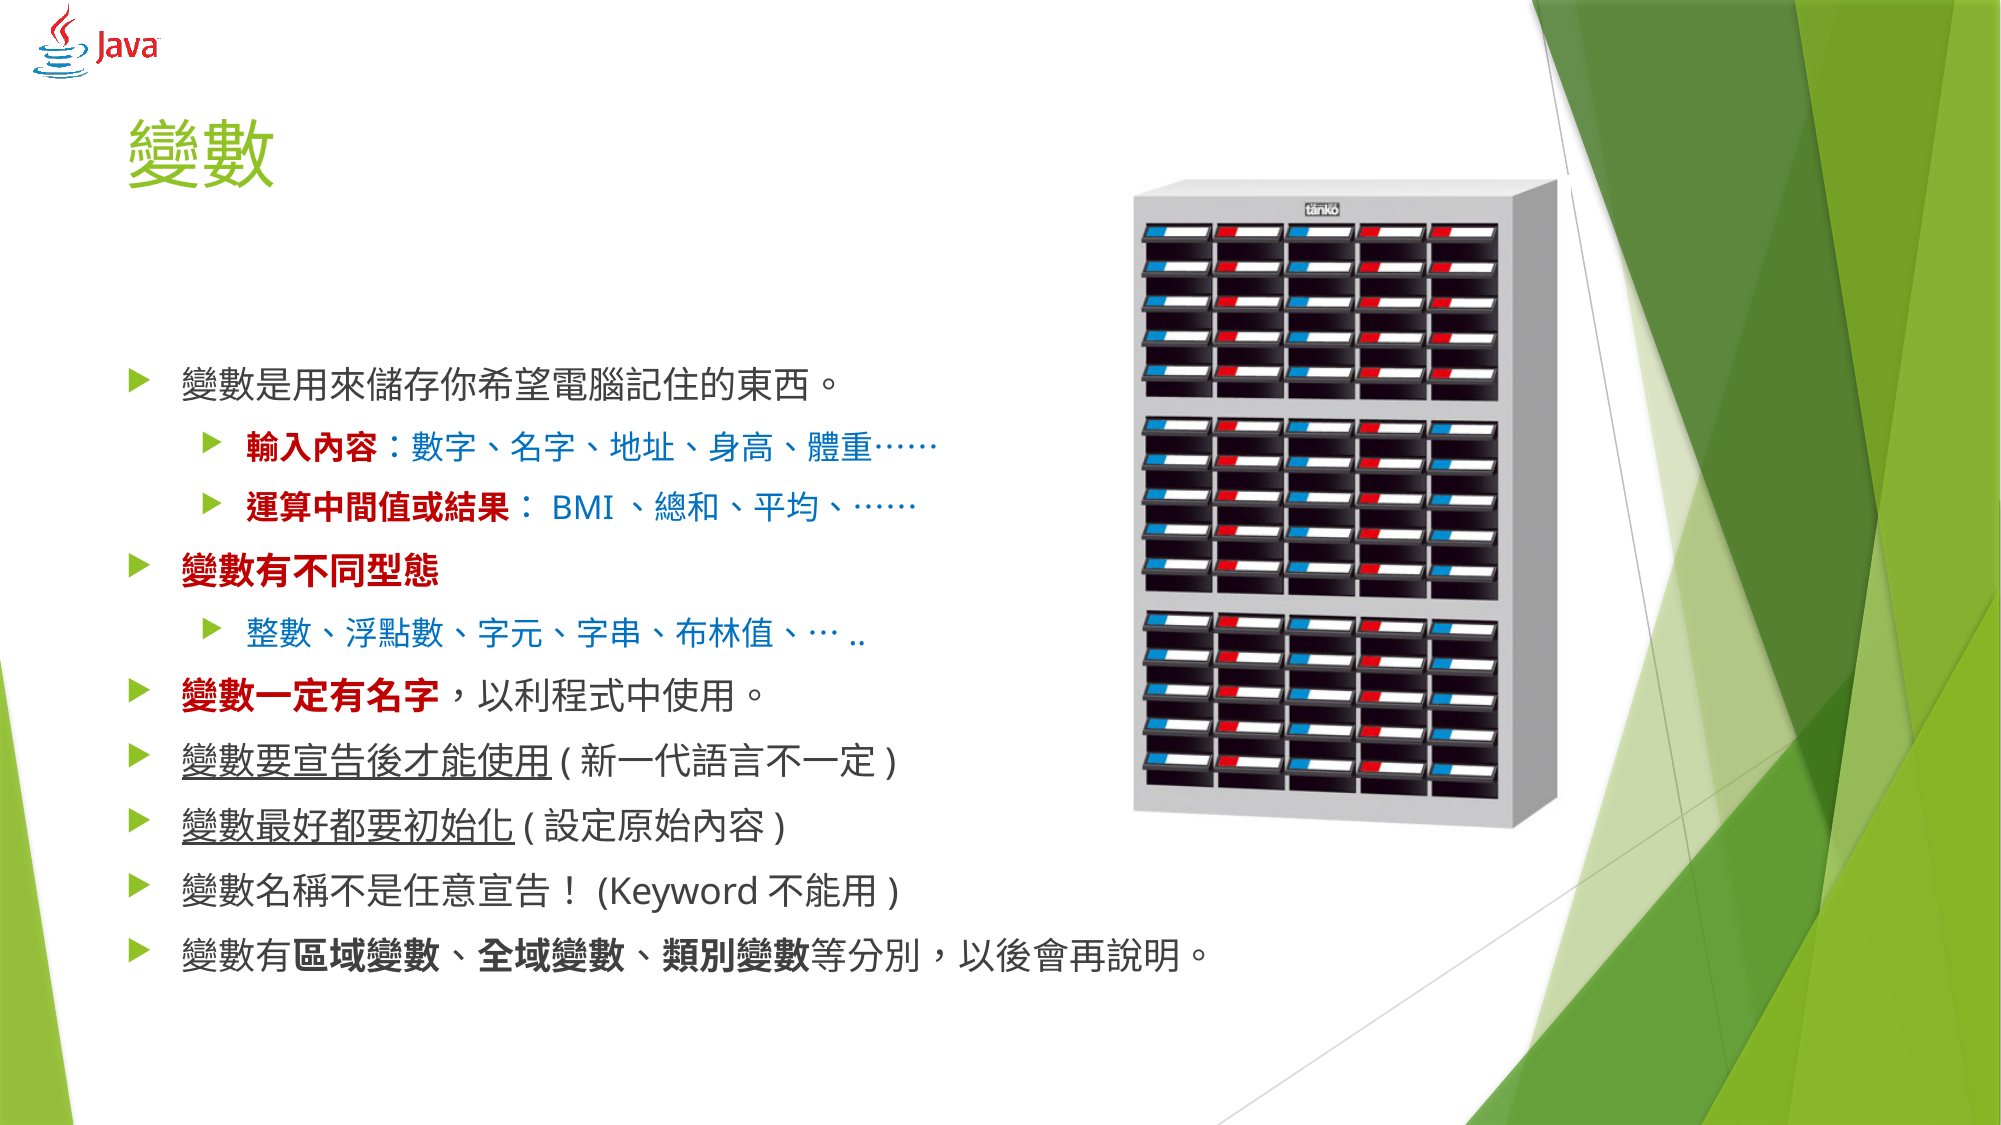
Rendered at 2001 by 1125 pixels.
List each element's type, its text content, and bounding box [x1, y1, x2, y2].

picture [27, 1, 165, 79]
picture [1120, 175, 1572, 836]
list 變數是用來儲存你希望電腦記住的東西。 輸入內容：數字、名字、地址、身高、體重…… 運算中間值或結果：BMI、總和、平均、…… 變數有不同型態 整數、浮點數、字元、字串、布林值、….. 變數一定有名字，以利程式中使用。 變數要宣告後才能使用(新一代語言不一定) 變數最好都要初始化(設定原始內容) 變數名稱不是任意宣告！(Keyword不能用) 變數有區域變數、全域變數、類別變數等分別，以後會再說明。 [111, 354, 1522, 992]
title 變數 [111, 99, 1522, 317]
